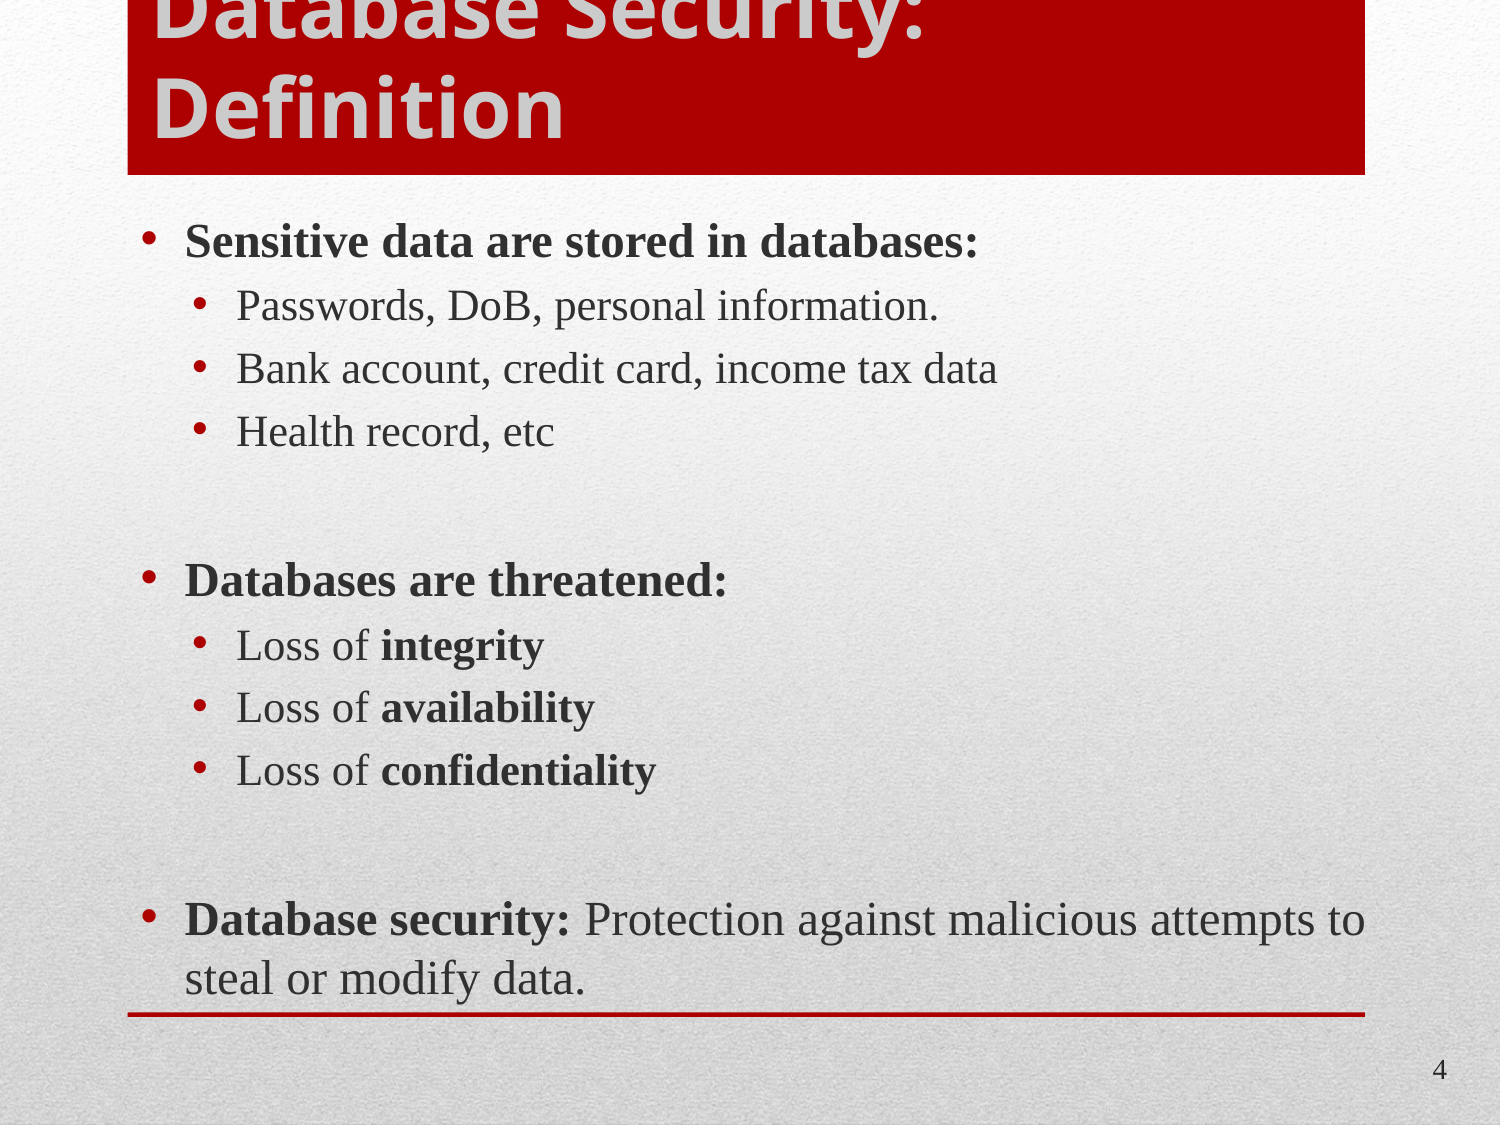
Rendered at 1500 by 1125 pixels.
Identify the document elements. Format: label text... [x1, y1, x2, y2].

list Sensitive data are stored in databases: Passwords, DoB, personal information. Bank account, credit card, income tax data Health record, etc Databases are threatened: Loss of integrity Loss of availability Loss of confidentiality Database security: Protection against malicious attempts to steal or modify data. [125, 200, 1438, 1013]
title Database Security: Definition [135, 0, 1248, 163]
slide_number 4 [1337, 1037, 1463, 1098]
